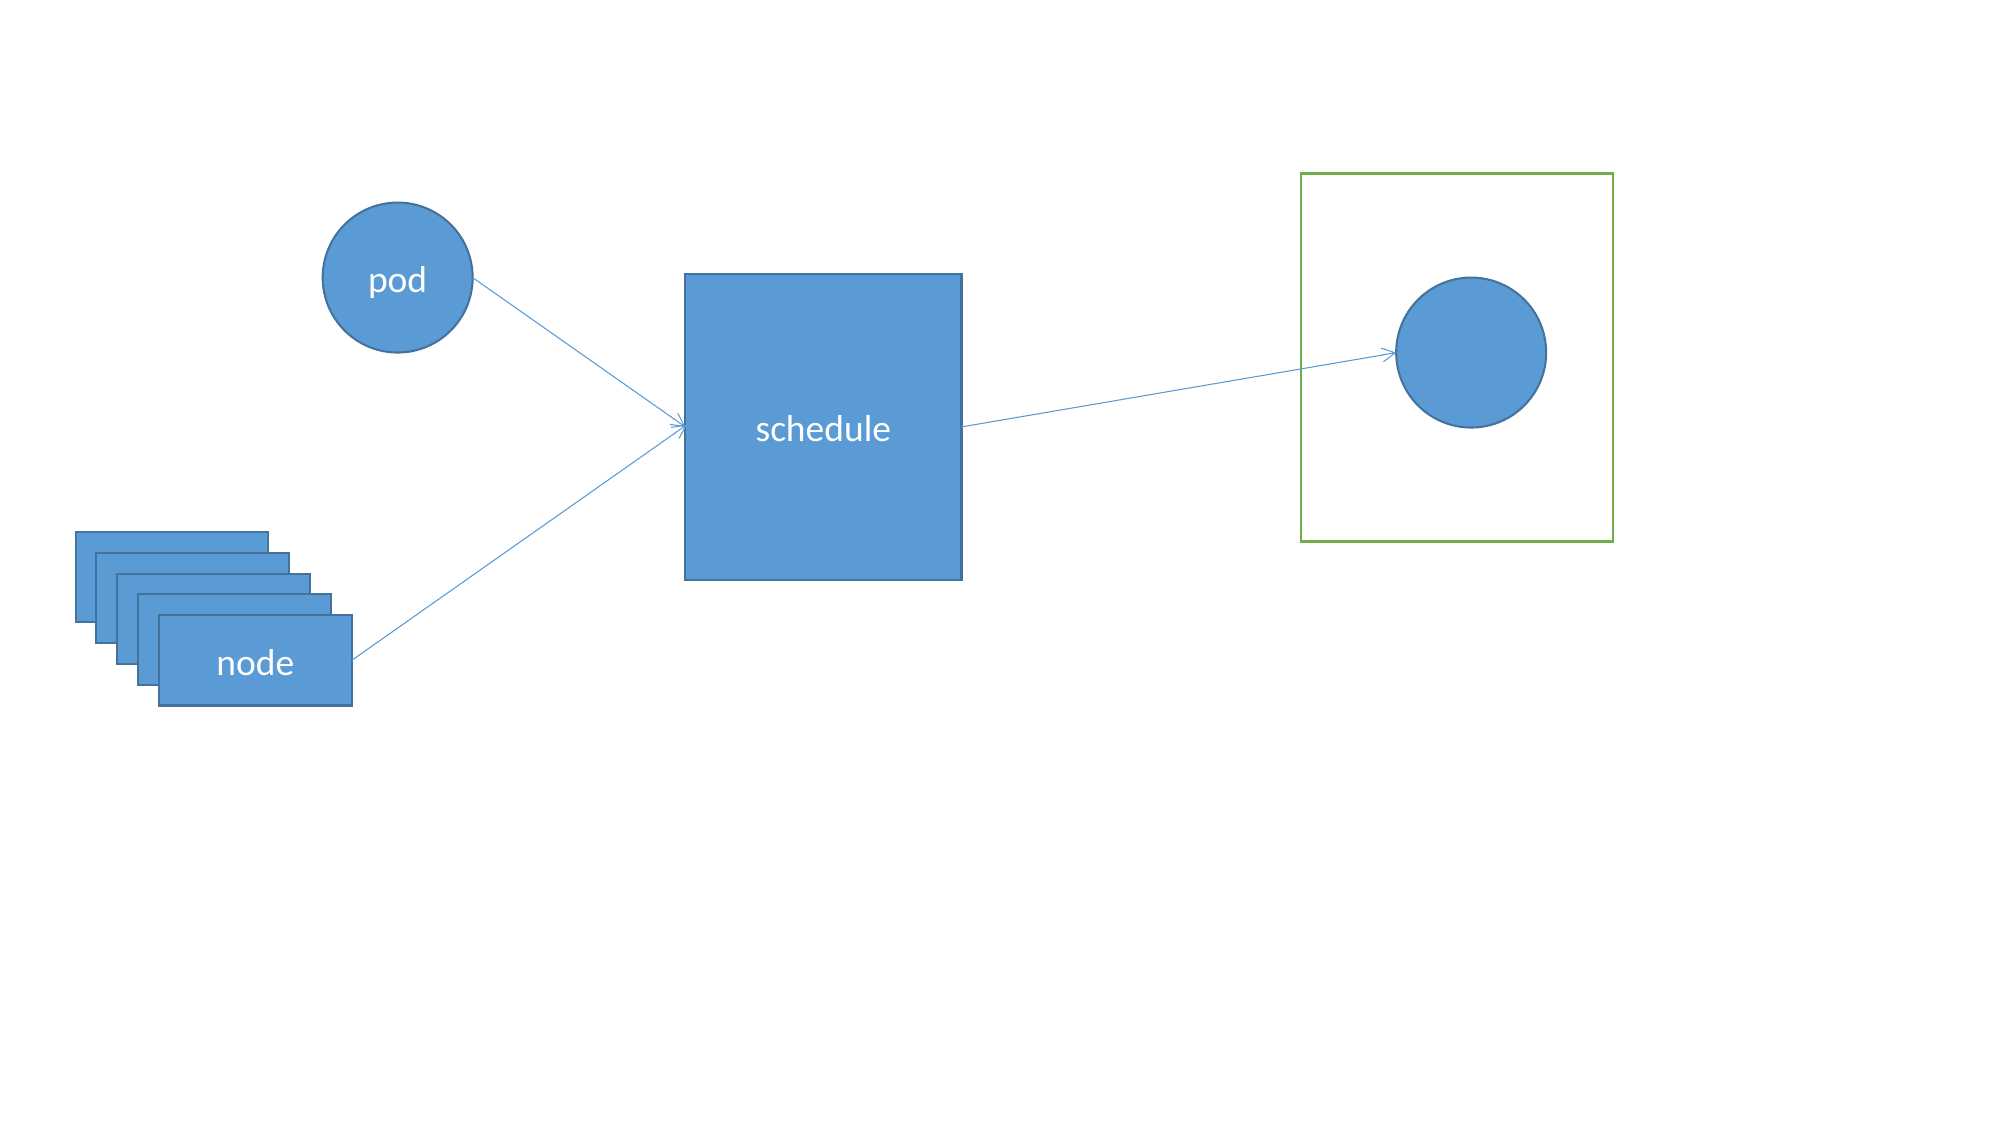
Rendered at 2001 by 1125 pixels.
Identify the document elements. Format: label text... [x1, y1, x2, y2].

text_box schedule [684, 273, 963, 581]
text_box [1300, 172, 1614, 543]
text_box [75, 531, 269, 623]
text_box pod [321, 201, 474, 354]
text_box [137, 593, 332, 686]
text_box [95, 552, 290, 644]
text_box [116, 573, 311, 665]
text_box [351, 424, 687, 661]
text_box [1395, 276, 1548, 429]
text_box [472, 277, 686, 424]
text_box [961, 352, 1397, 427]
text_box node [158, 614, 353, 707]
